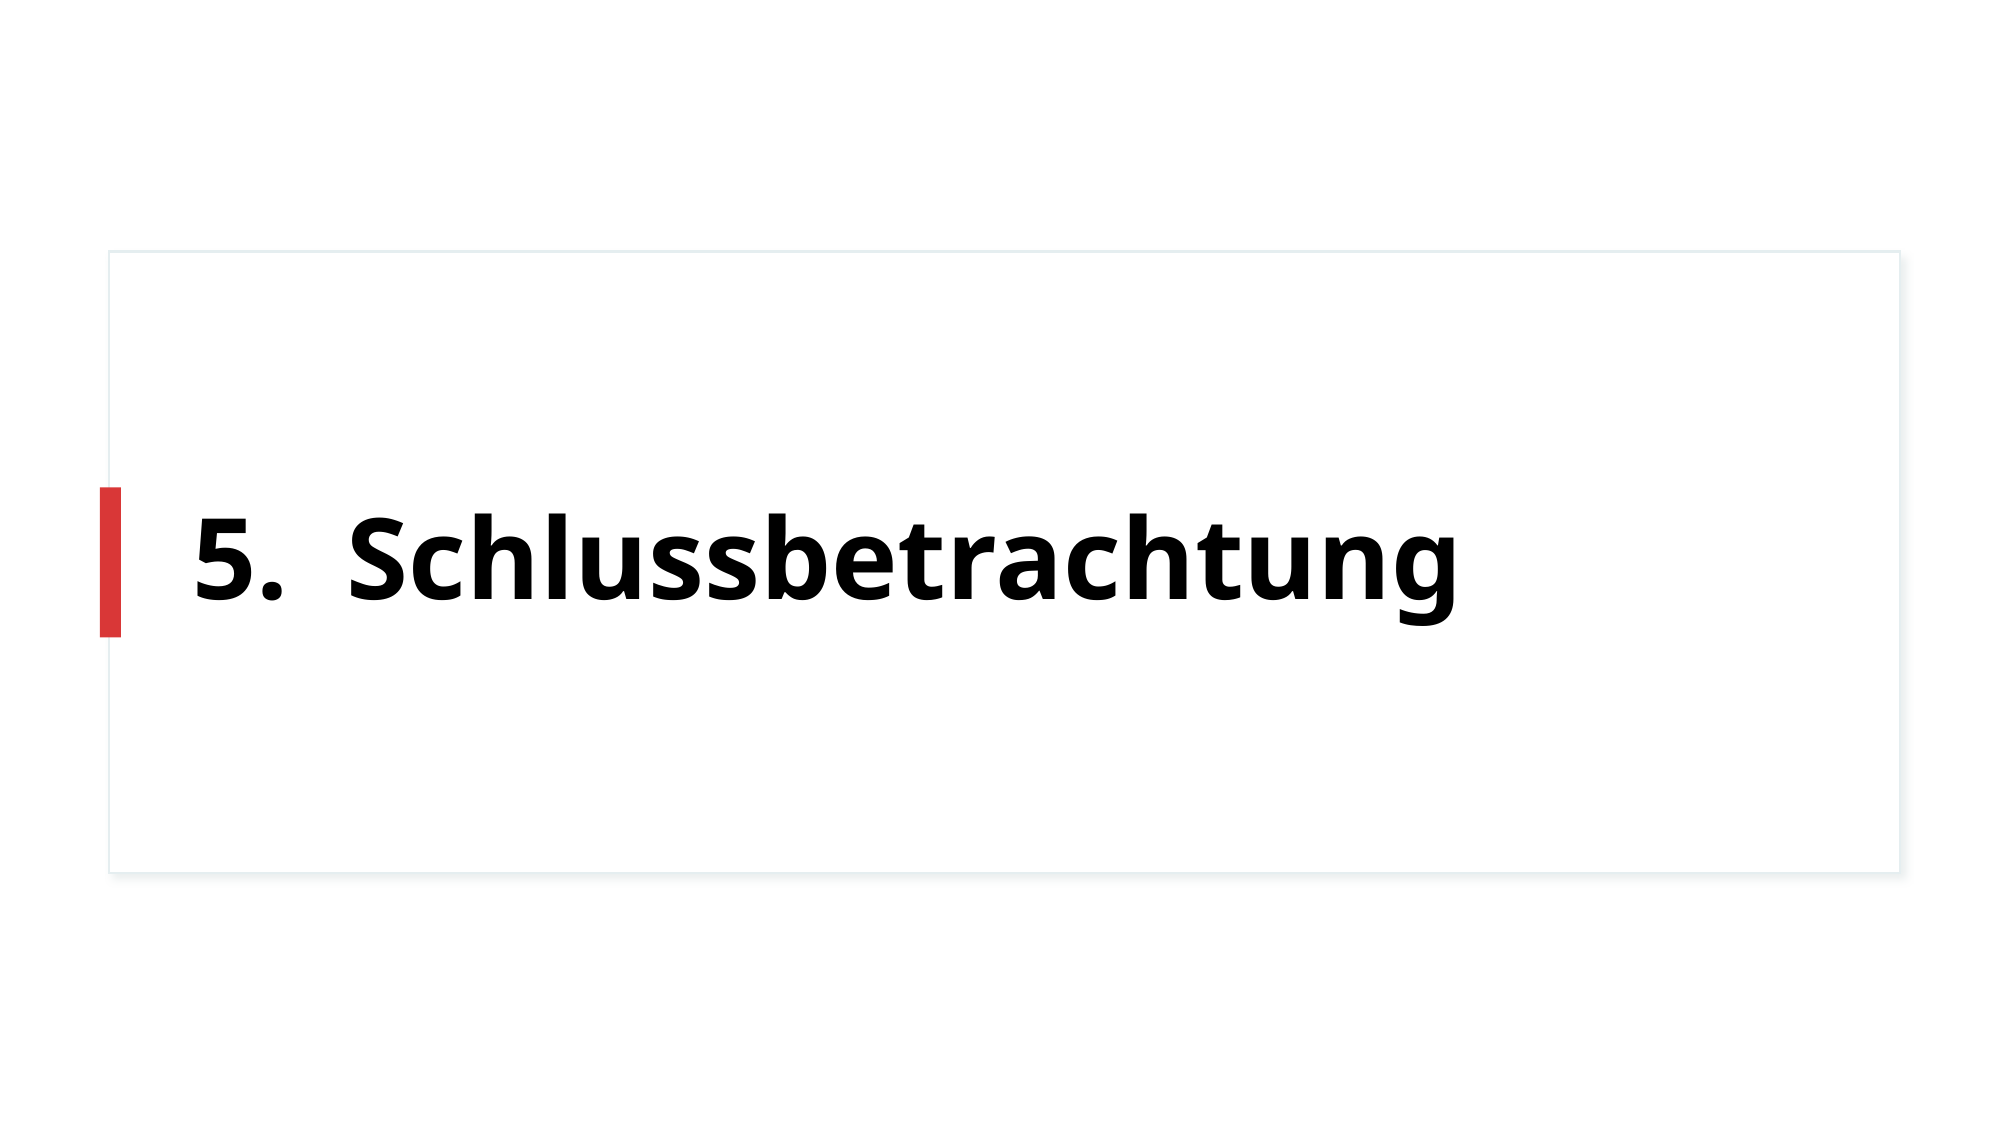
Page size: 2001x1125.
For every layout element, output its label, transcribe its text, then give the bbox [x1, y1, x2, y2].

title 5. Schlussbetrachtung [176, 318, 1847, 809]
